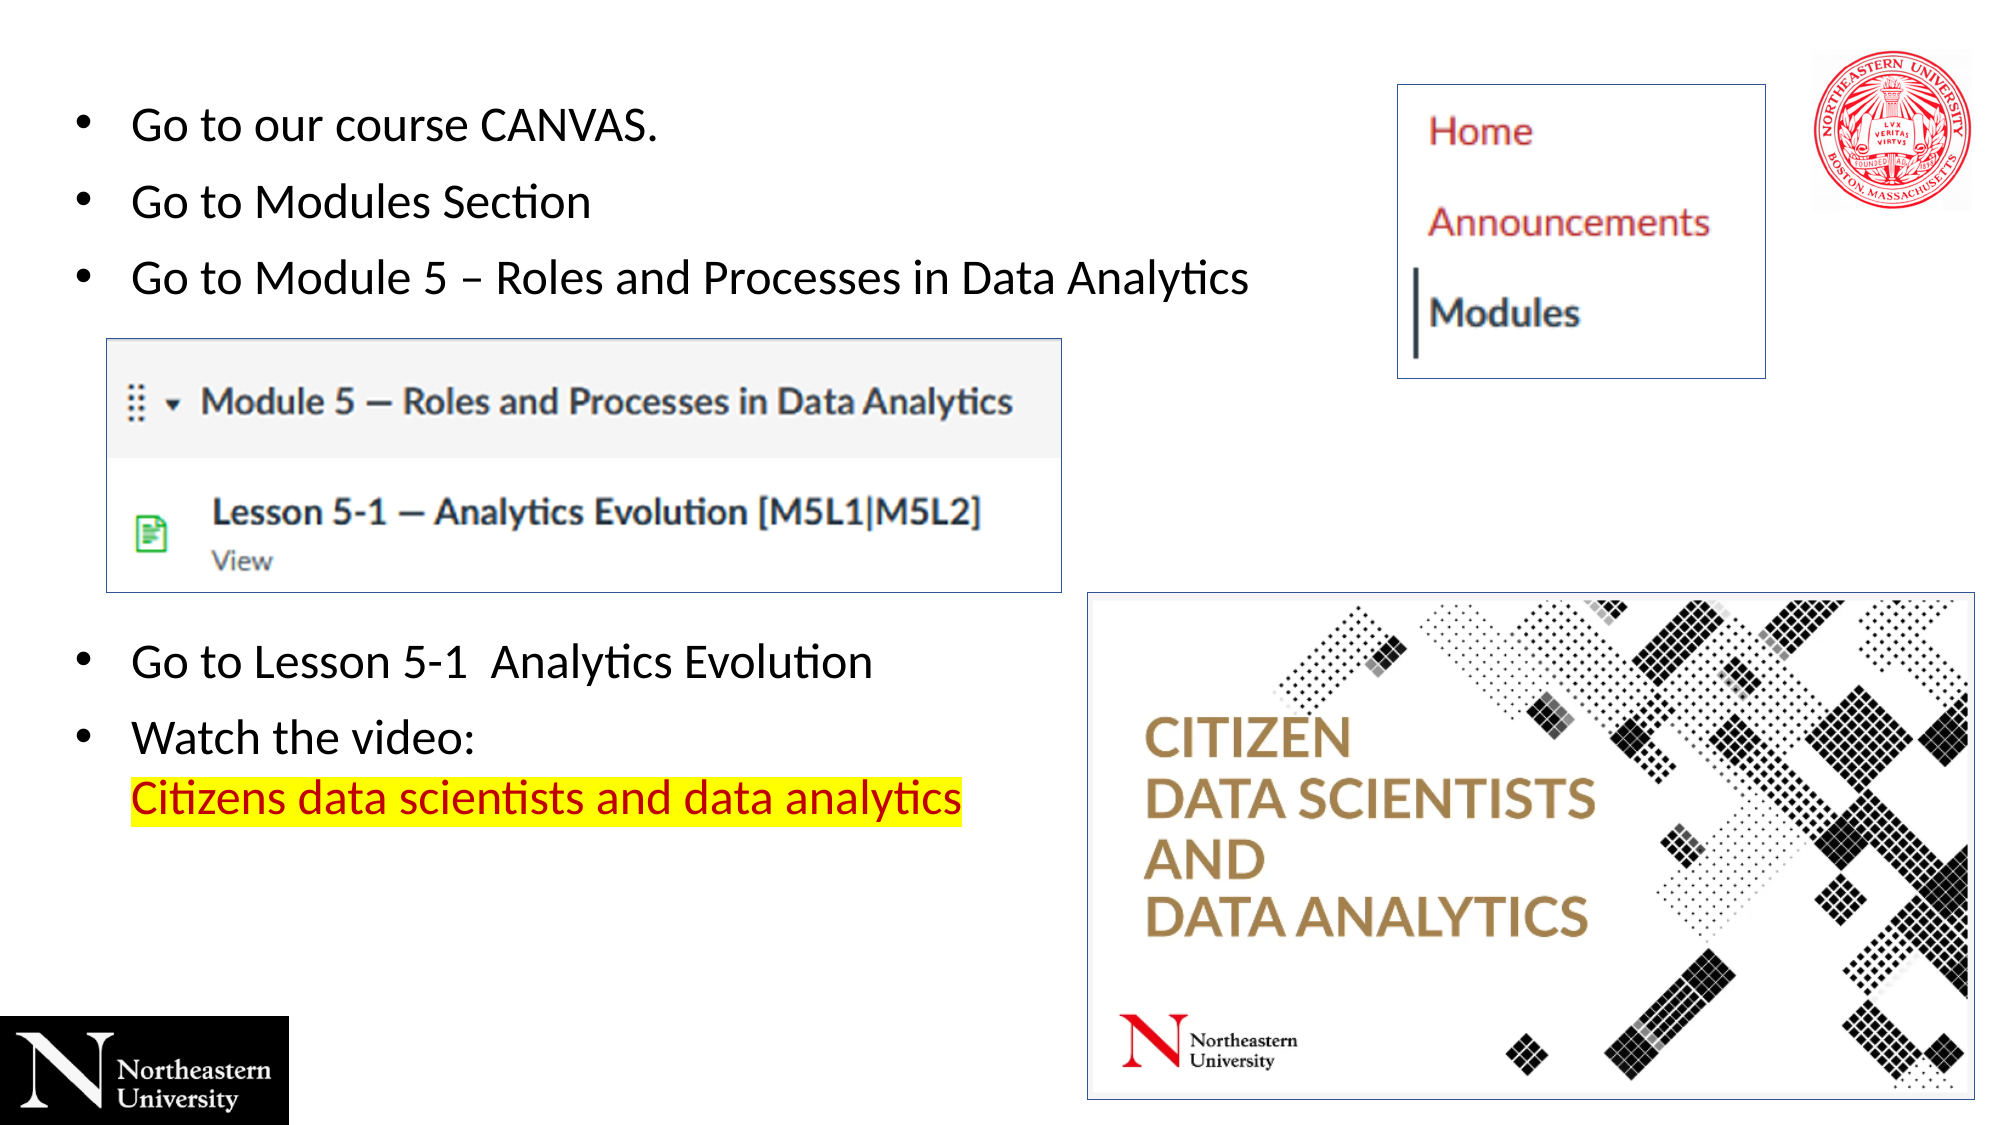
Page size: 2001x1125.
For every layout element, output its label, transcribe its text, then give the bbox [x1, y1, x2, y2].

picture [1087, 592, 1975, 1100]
text_box Go to our course CANVAS. Go to Modules Section Go to Module 5 – Roles and Processes in Data Analytics Go to Lesson 5-1 Analytics Evolution Watch the video: Citizens data scientists and data analytics [60, 84, 1329, 833]
picture [0, 1016, 289, 1125]
picture [106, 338, 1062, 593]
picture [1812, 49, 1972, 211]
picture [1397, 84, 1766, 379]
